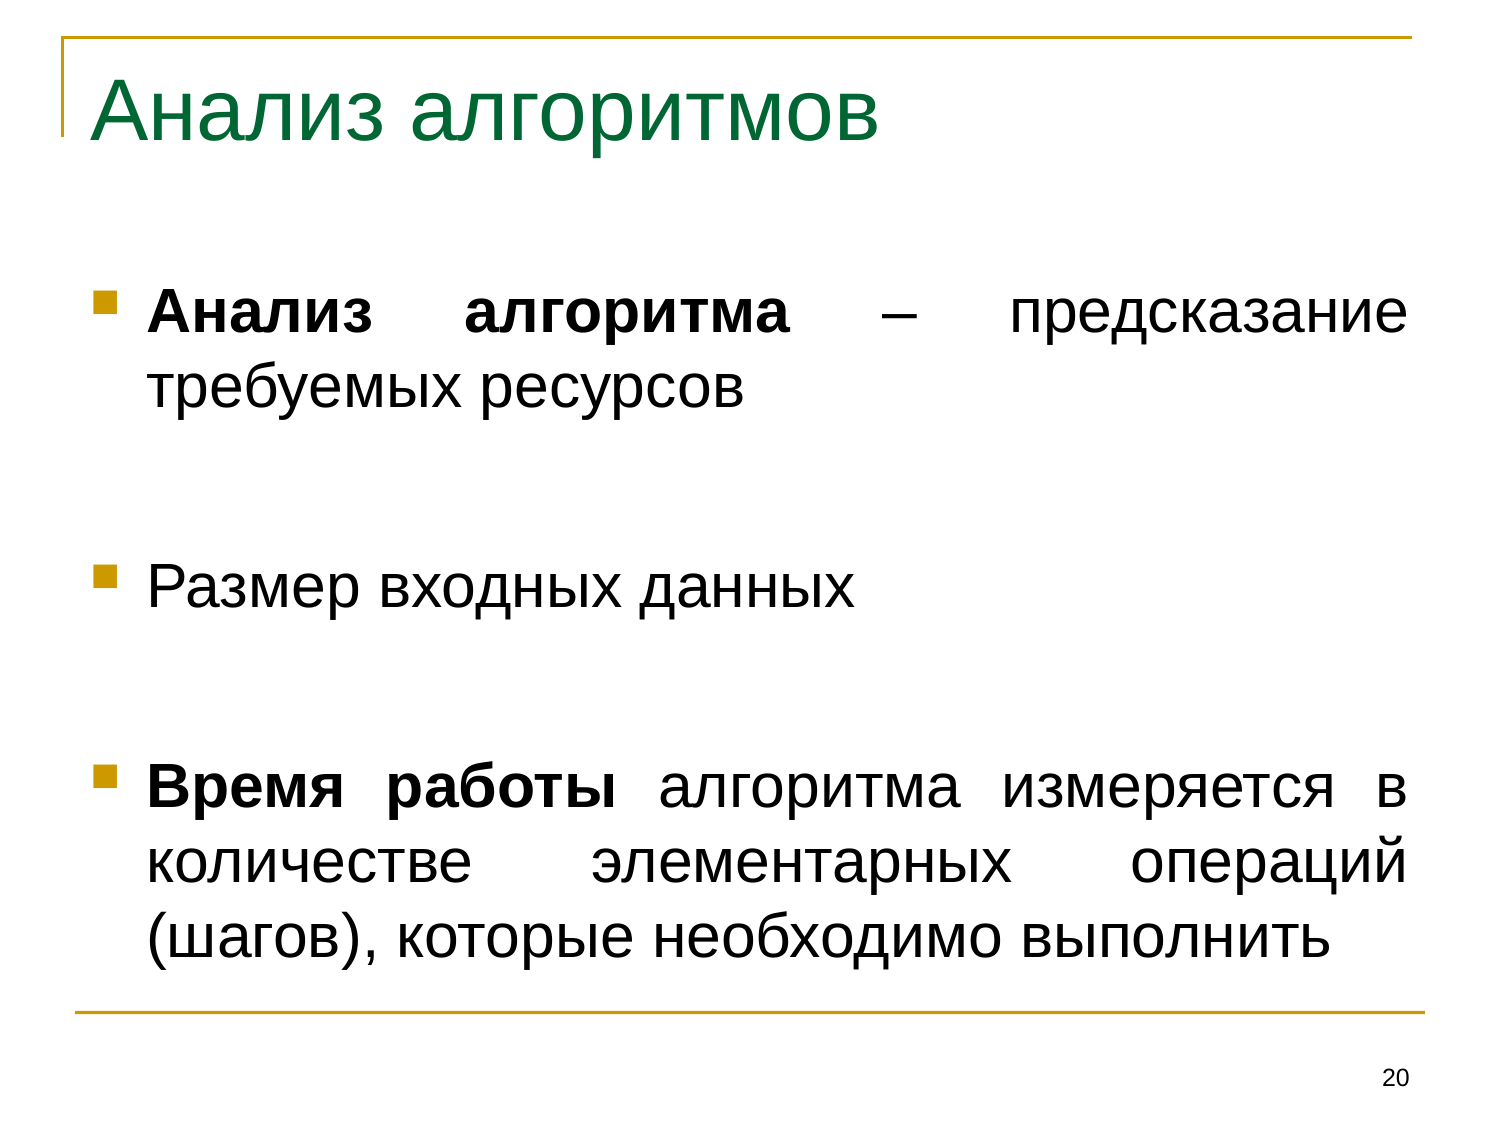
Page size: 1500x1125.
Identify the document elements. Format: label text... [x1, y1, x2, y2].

slide_number 20 [1074, 1023, 1426, 1100]
list Анализ алгоритма – предсказание требуемых ресурсов Размер входных данных Время работы алгоритма измеряется в количестве элементарных операций (шагов), которые необходимо выполнить [74, 262, 1426, 1006]
title Анализ алгоритмов [74, 45, 1426, 233]
